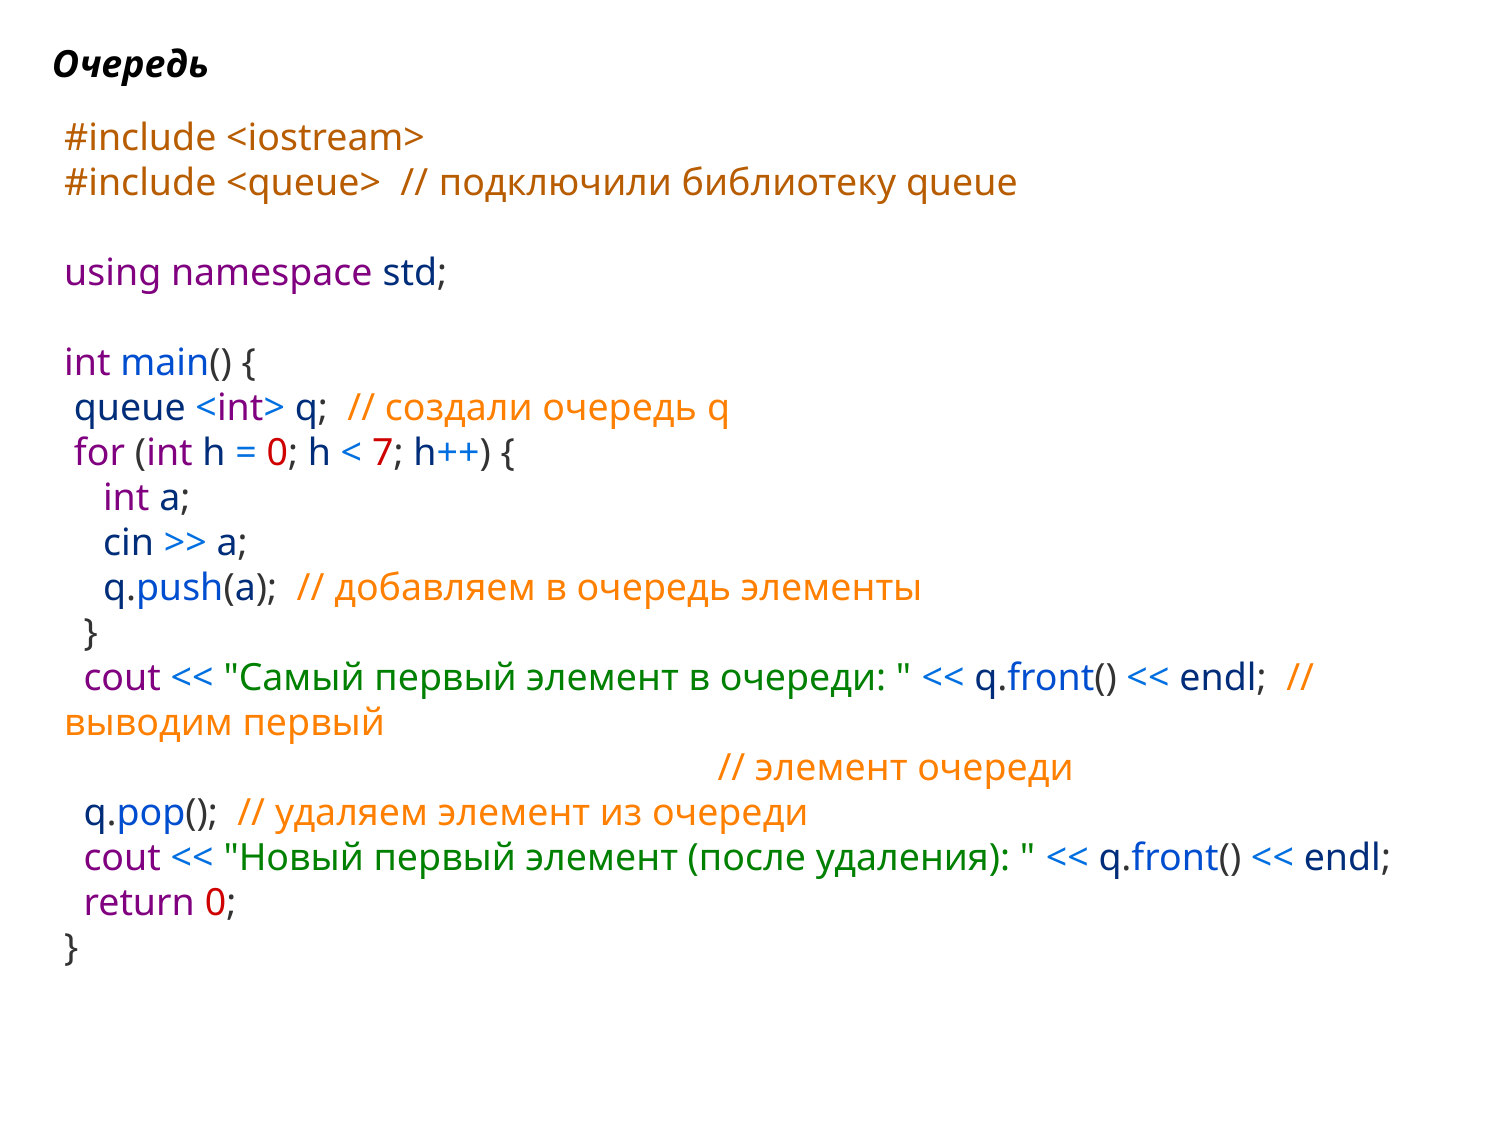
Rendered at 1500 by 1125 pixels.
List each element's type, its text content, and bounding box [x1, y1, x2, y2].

text_box Очередь [37, 32, 988, 93]
text_box #include <iostream> #include <queue> // подключили библиотеку queue using namespace std; int main() { queue <int> q; // создали очередь q for (int h = 0; h < 7; h++) { int a; cin >> a; q.push(a); // добавляем в очередь элементы } cout << "Самый первый элемент в очереди: " << q.front() << endl; // выводим первый // элемент очереди q.pop(); // удаляем элемент из очереди cout << "Новый первый элемент (после удаления): " << q.front() << endl; return 0; } [49, 105, 1467, 975]
